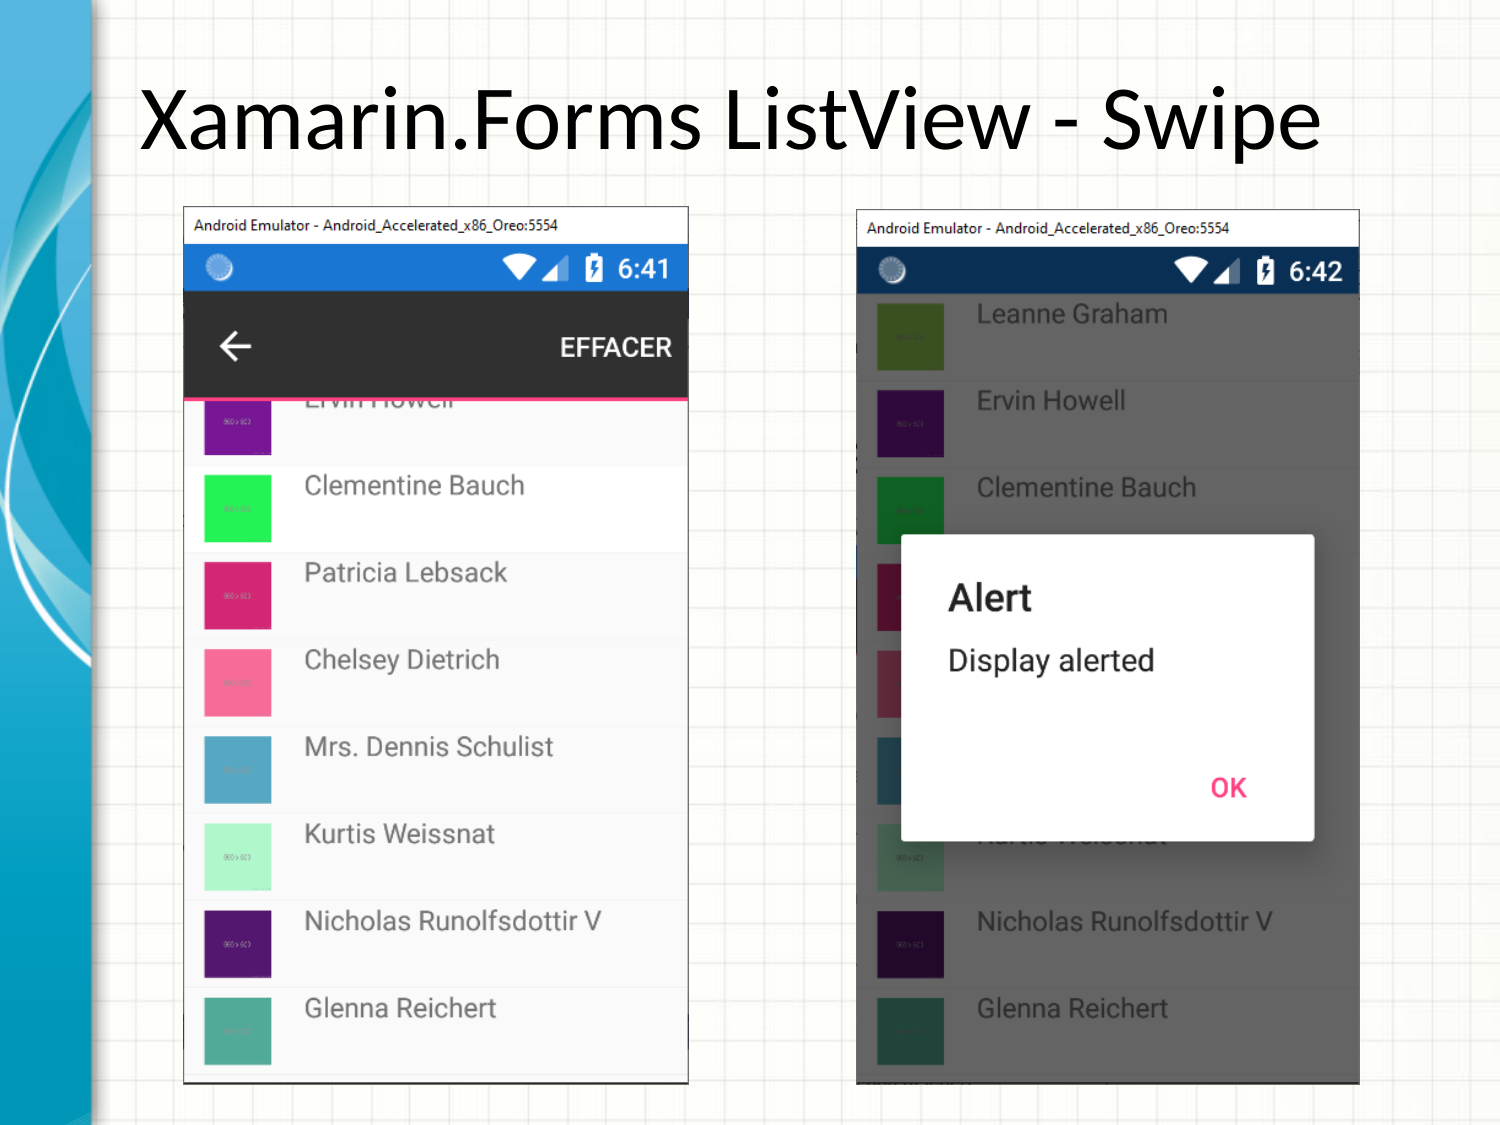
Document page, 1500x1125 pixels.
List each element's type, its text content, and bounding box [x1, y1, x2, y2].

picture [0, 0, 1500, 1125]
title Xamarin.Forms ListView - Swipe [125, 19, 1450, 207]
